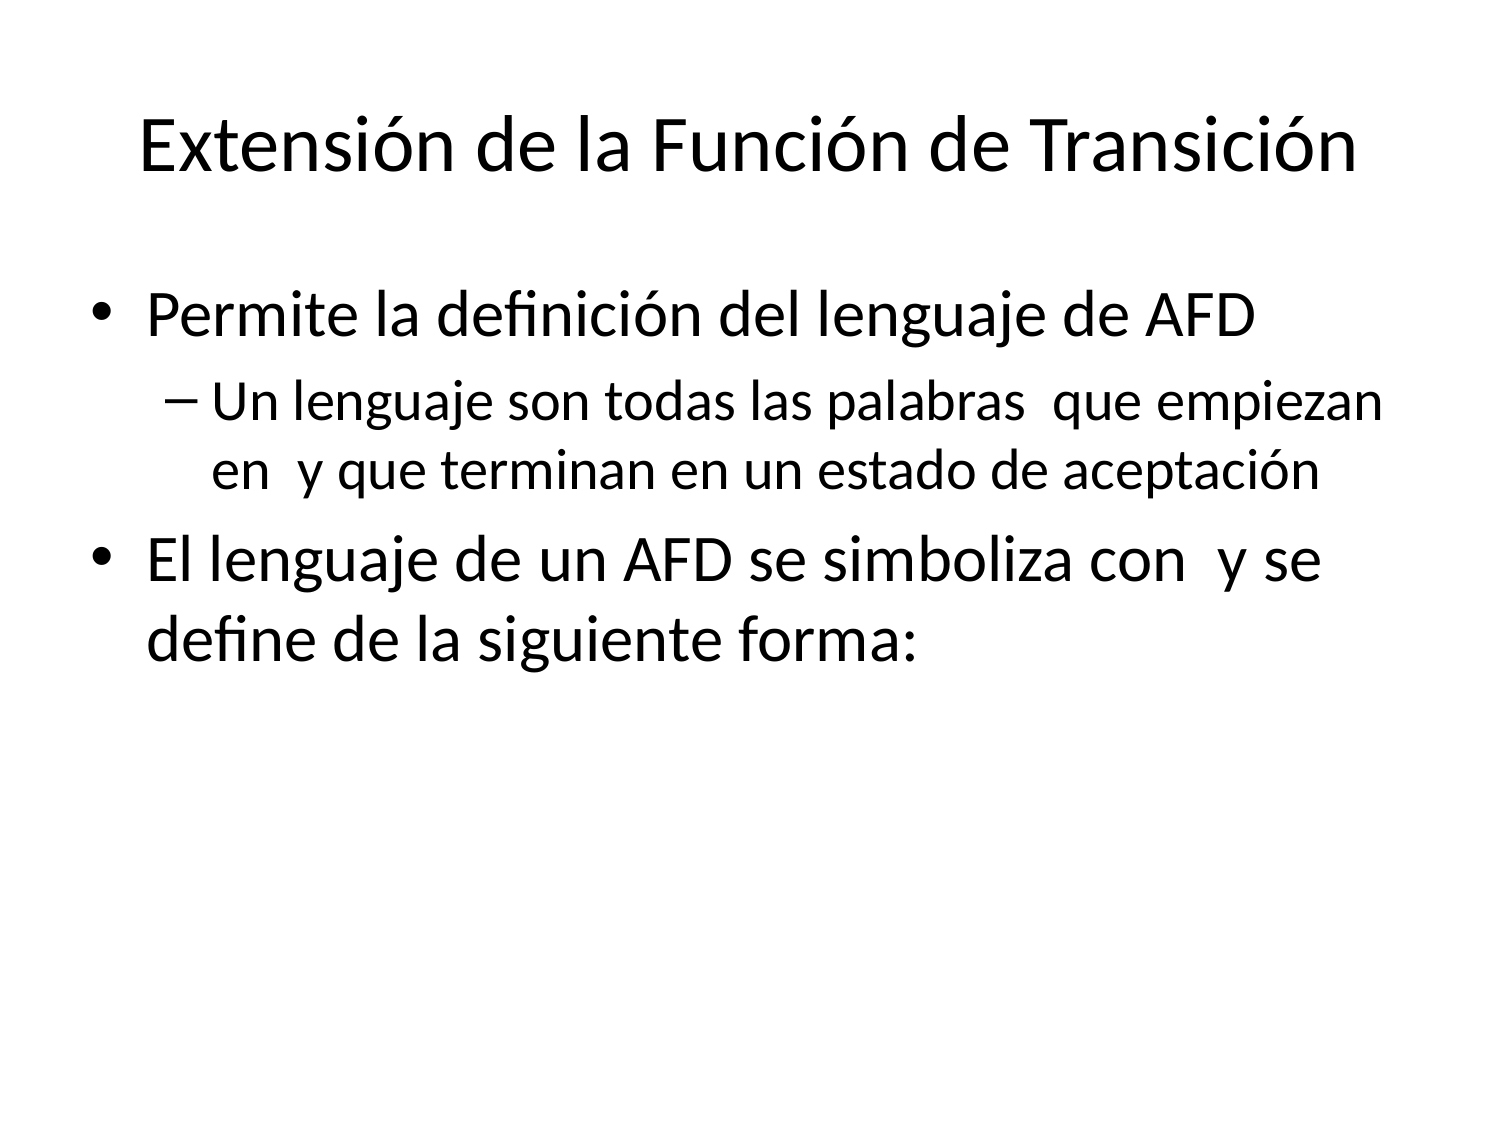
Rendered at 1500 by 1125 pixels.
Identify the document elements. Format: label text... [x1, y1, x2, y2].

title Extensión de la Función de Transición [75, 45, 1425, 233]
